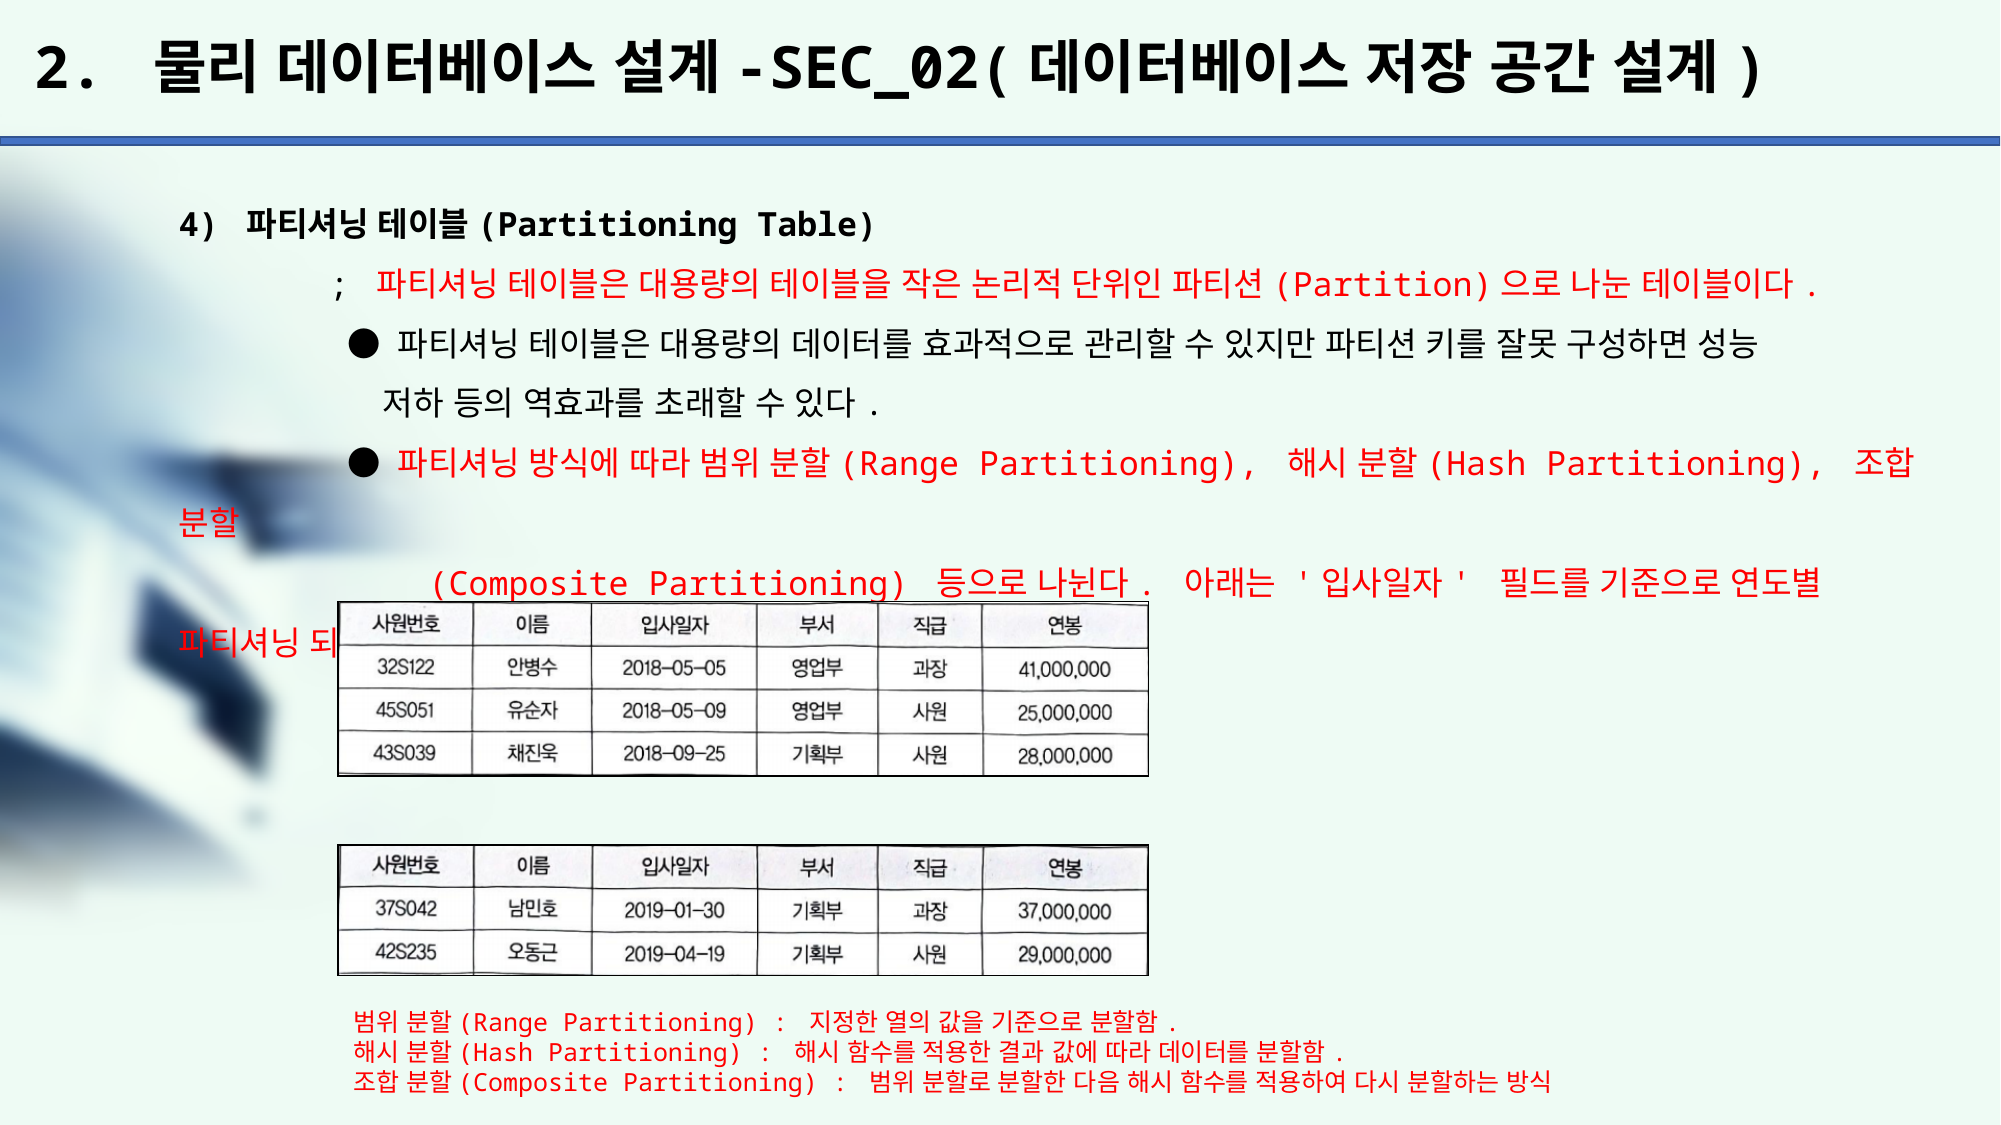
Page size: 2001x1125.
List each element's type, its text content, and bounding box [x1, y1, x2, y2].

text_box 범위 분할(Range Partitioning) : 지정한 열의 값을 기준으로 분할함. 해시 분할(Hash Partitioning) : 해시 함수를 적용한 결과 값에 따라 데이터를 분할함. 조합 분할(Composite Partitioning) : 범위 분할로 분할한 다음 해시 함수를 적용하여 다시 분할하는 방식 [338, 999, 1736, 1105]
picture [0, 0, 2000, 136]
picture [0, 146, 2000, 1125]
text_box 4) 파티셔닝 테이블(Partitioning Table) ; 파티셔닝 테이블은 대용량의 테이블을 작은 논리적 단위인 파티션(Partition)으로 나눈 테이블이다. ● 파티셔닝 테이블은 대용량의 데이터를 효과적으로 관리할 수 있지만 파티션 키를 잘못 구성하면 성능 저하 등의 역효과를 초래할 수 있다. ● 파티셔닝 방식에 따라 범위 분할(Range Partitioning), 해시 분할(Hash Partitioning), 조합 분할 (Composite Partitioning) 등으로 나뉜다. 아래는 '입사일자' 필드를 기준으로 연도별 파티셔닝 되었다. 예) <파트1> 테이블 <파트2> 테이블 [163, 175, 1969, 969]
title 2. 물리 데이터베이스 설계-SEC_02(데이터베이스 저장 공간 설계) [19, 14, 1922, 126]
